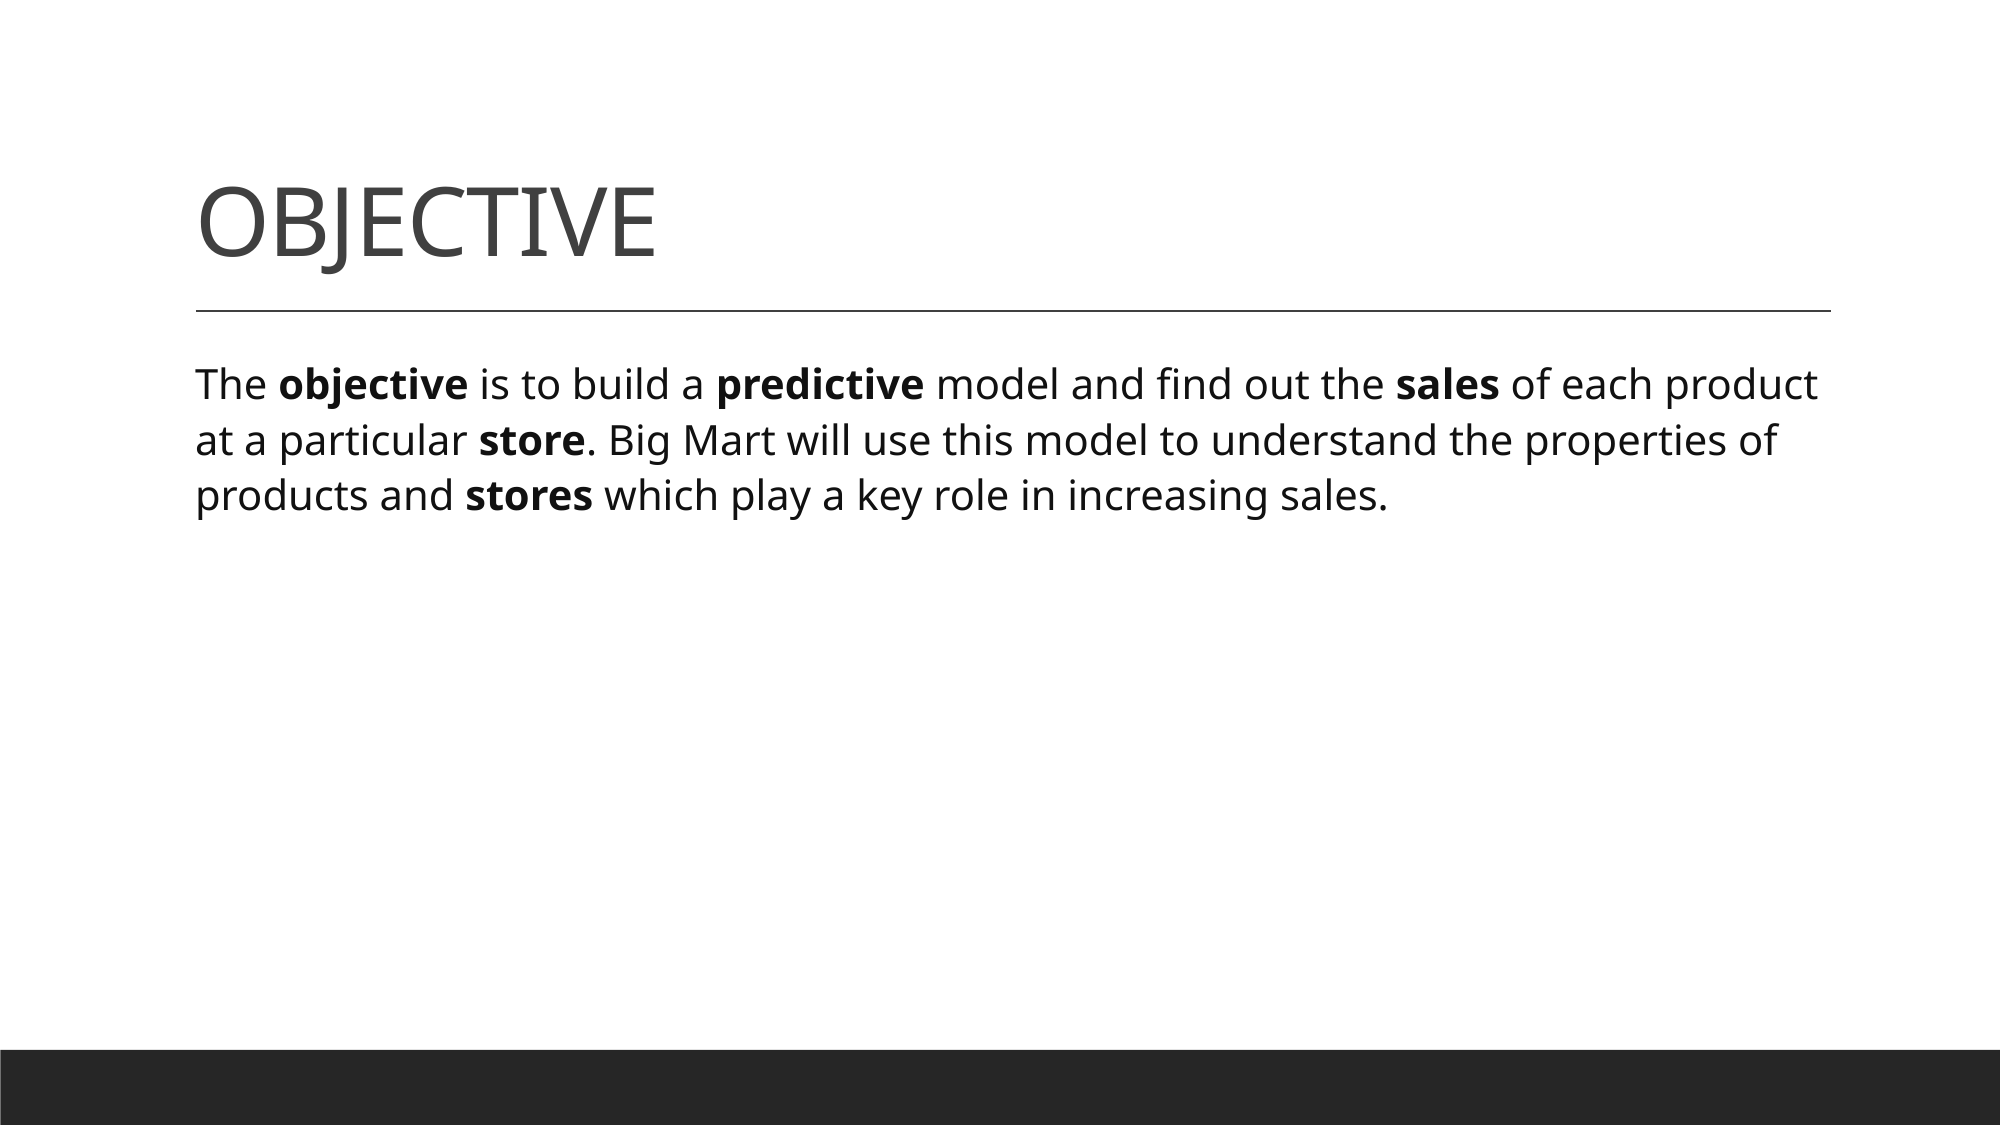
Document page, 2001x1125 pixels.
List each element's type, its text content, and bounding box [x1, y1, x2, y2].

list The objective is to build a predictive model and find out the sales of each product at a particular store. Big Mart will use this model to understand the properties of products and stores which play a key role in increasing sales. [180, 345, 1830, 963]
title OBJECTIVE [180, 47, 1830, 285]
